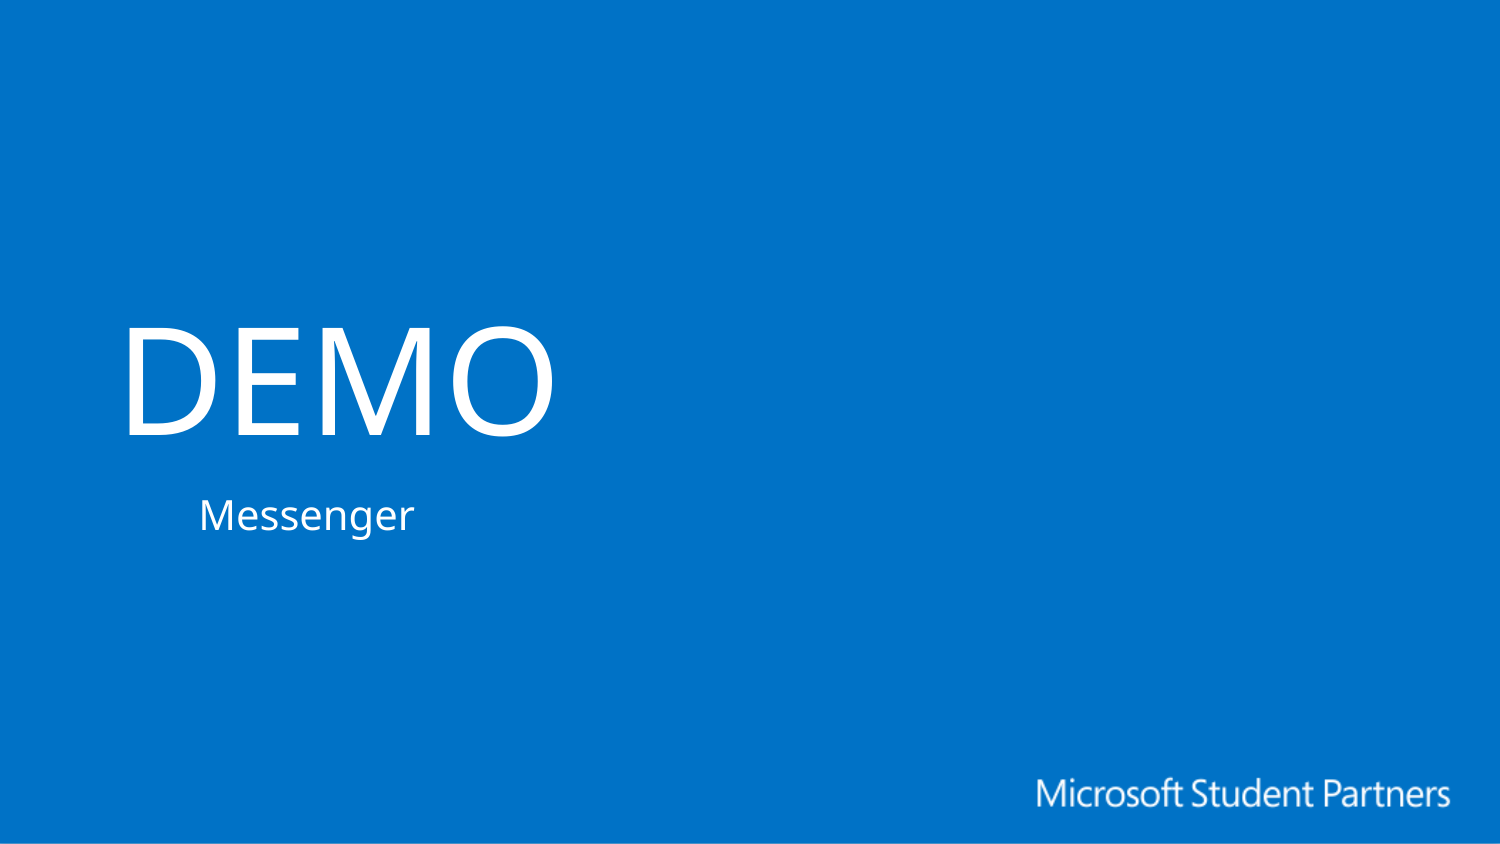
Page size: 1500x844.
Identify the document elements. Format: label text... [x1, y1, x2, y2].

picture [988, 741, 1500, 844]
list Messenger [183, 495, 1385, 547]
title DEMO [100, 313, 1385, 494]
